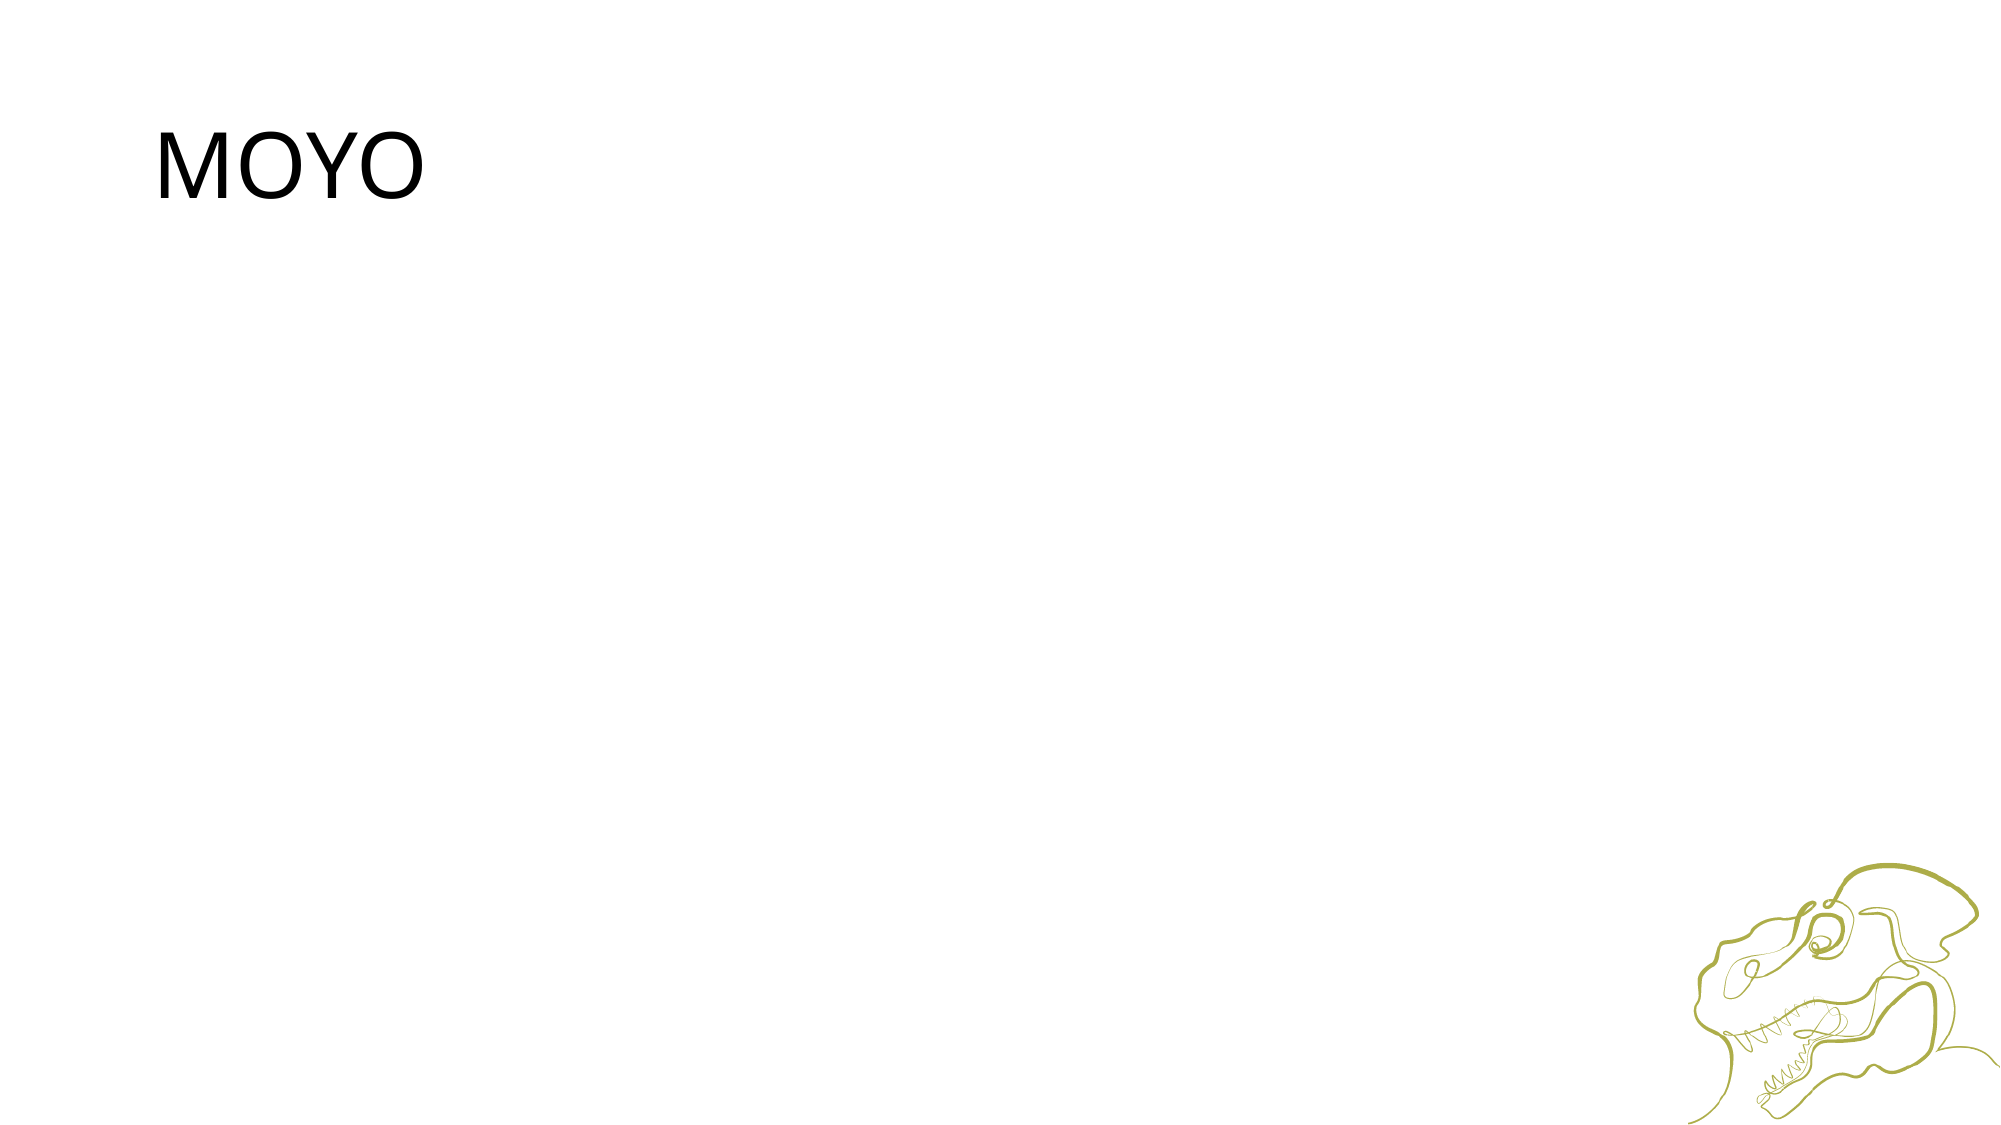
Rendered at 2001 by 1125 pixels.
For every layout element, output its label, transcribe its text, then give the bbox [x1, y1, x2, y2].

title MOYO [137, 59, 1863, 278]
picture [1688, 857, 2000, 1125]
